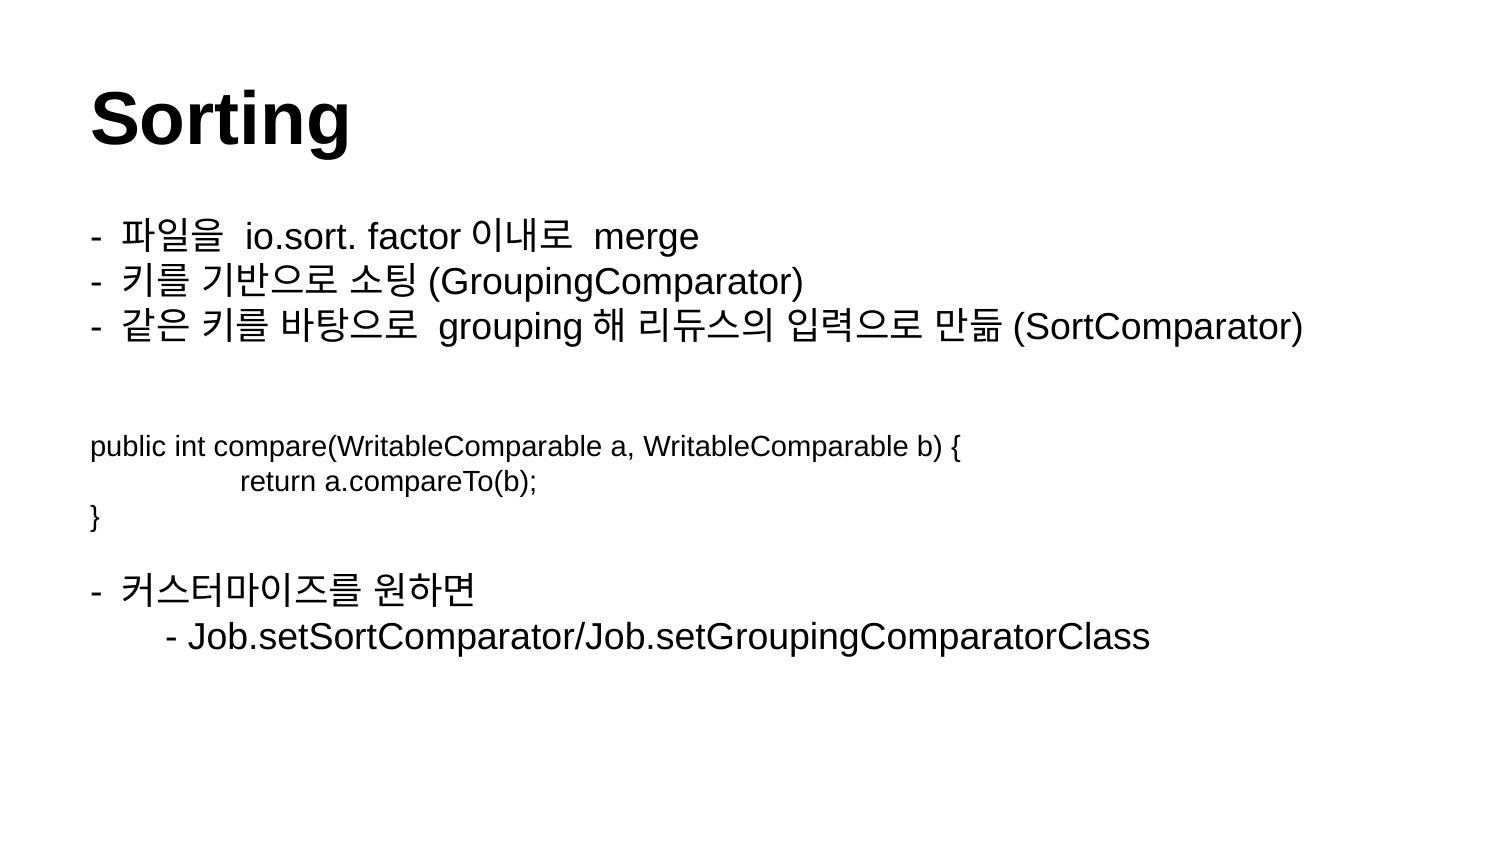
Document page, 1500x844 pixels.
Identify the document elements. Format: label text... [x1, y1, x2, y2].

title Sorting [75, 33, 1425, 175]
list - 파일을 io.sort. factor이내로 merge - 키를 기반으로 소팅(GroupingComparator) - 같은 키를 바탕으로 grouping해 리듀스의 입력으로 만듦(SortComparator) public int compare(WritableComparable a, WritableComparable b) { return a.compareTo(b); } - 커스터마이즈를 원하면 - Job.setSortComparator/Job.setGroupingComparatorClass [75, 196, 1425, 808]
